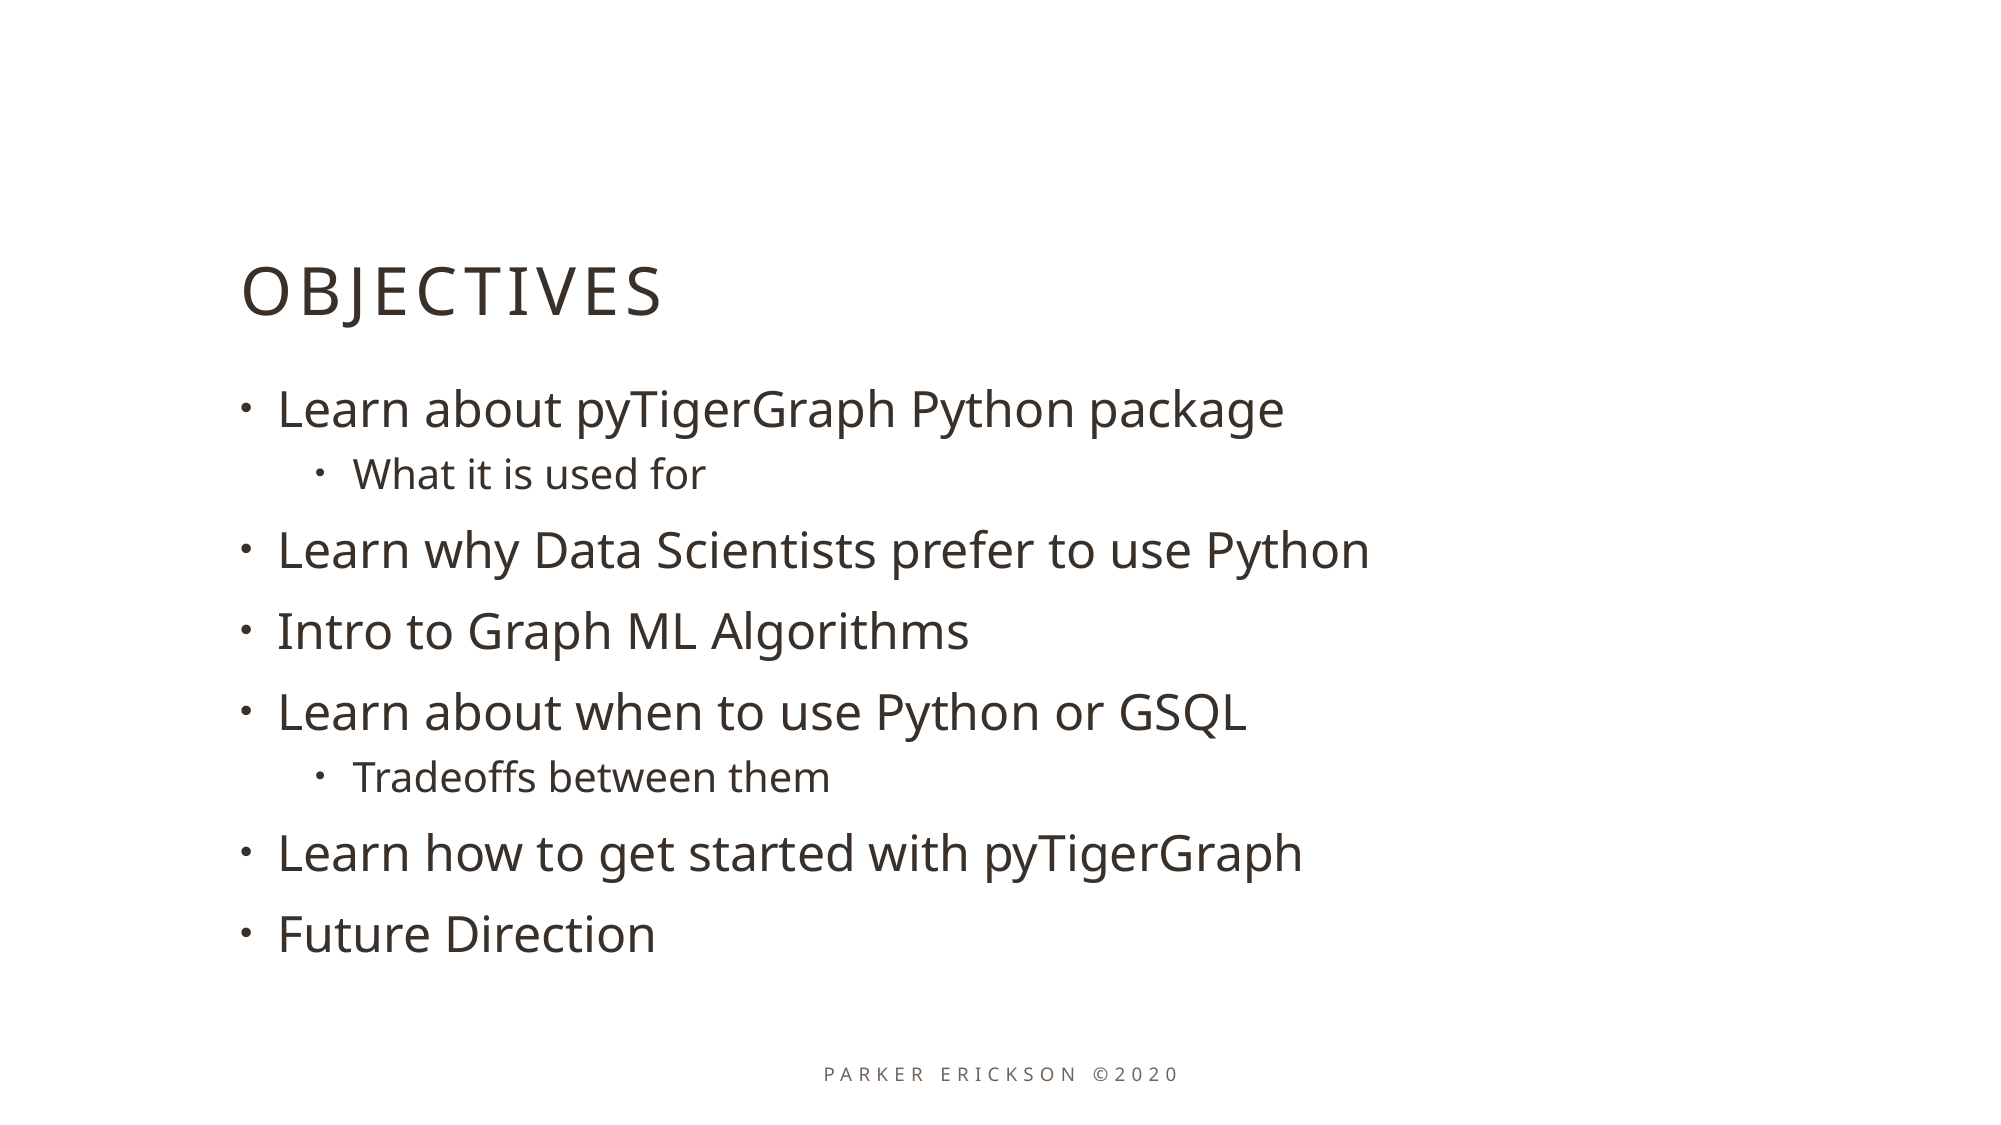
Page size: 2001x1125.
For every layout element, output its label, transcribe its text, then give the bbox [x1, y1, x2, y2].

list Learn about pyTigerGraph Python package What it is used for Learn why Data Scientists prefer to use Python Intro to Graph ML Algorithms Learn about when to use Python or GSQL Tradeoffs between them Learn how to get started with pyTigerGraph Future Direction [225, 369, 1782, 1013]
title Objectives [225, 112, 1782, 338]
footer Parker Erickson ©2020 [662, 1041, 1338, 1109]
